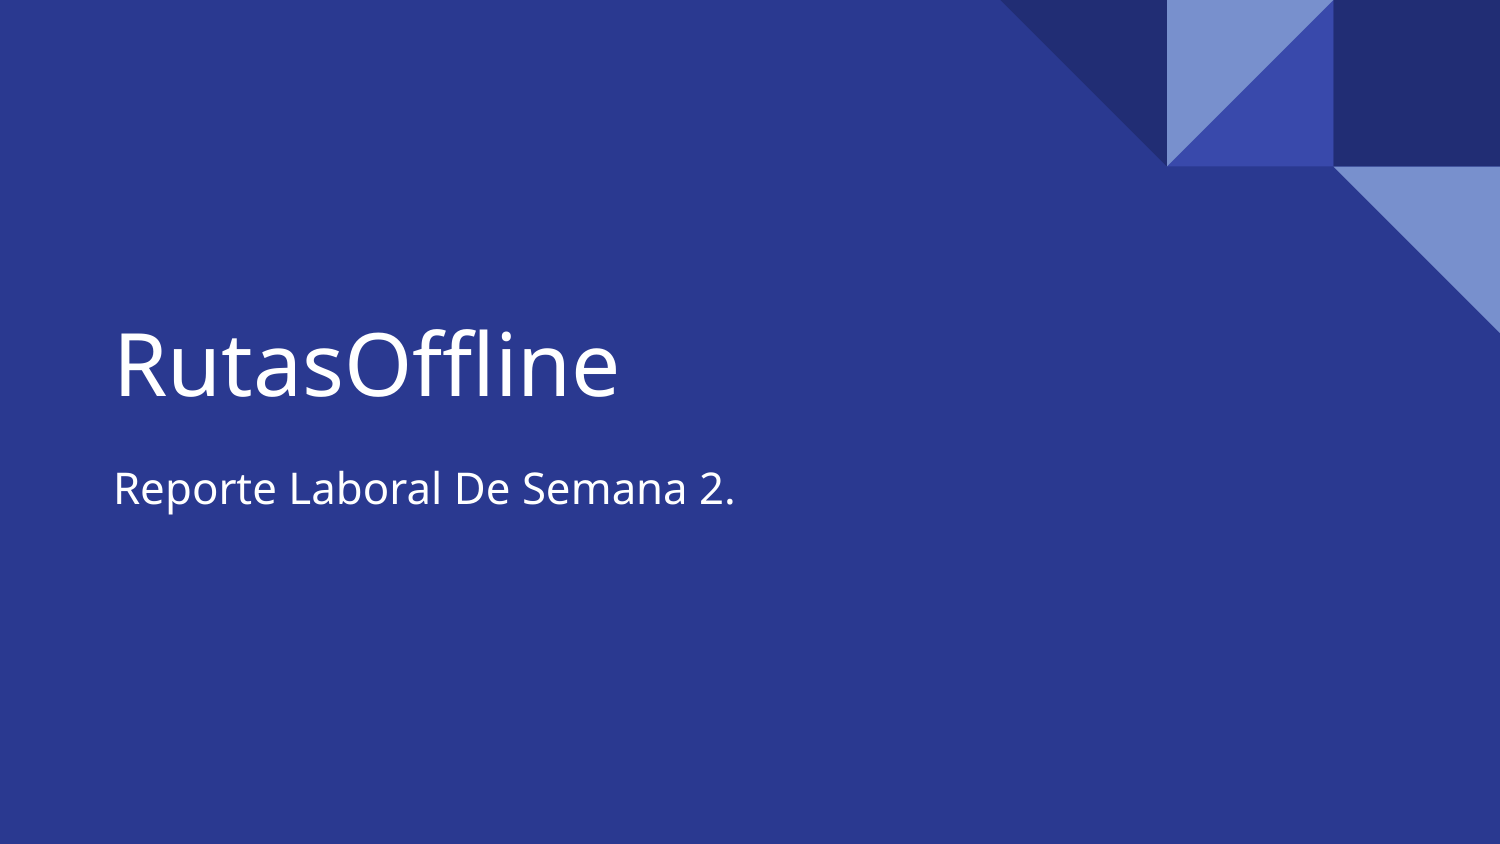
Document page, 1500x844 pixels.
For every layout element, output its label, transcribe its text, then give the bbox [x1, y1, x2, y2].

title RutasOffline [98, 291, 1447, 429]
subtitle Reporte Laboral De Semana 2. [98, 445, 1447, 517]
